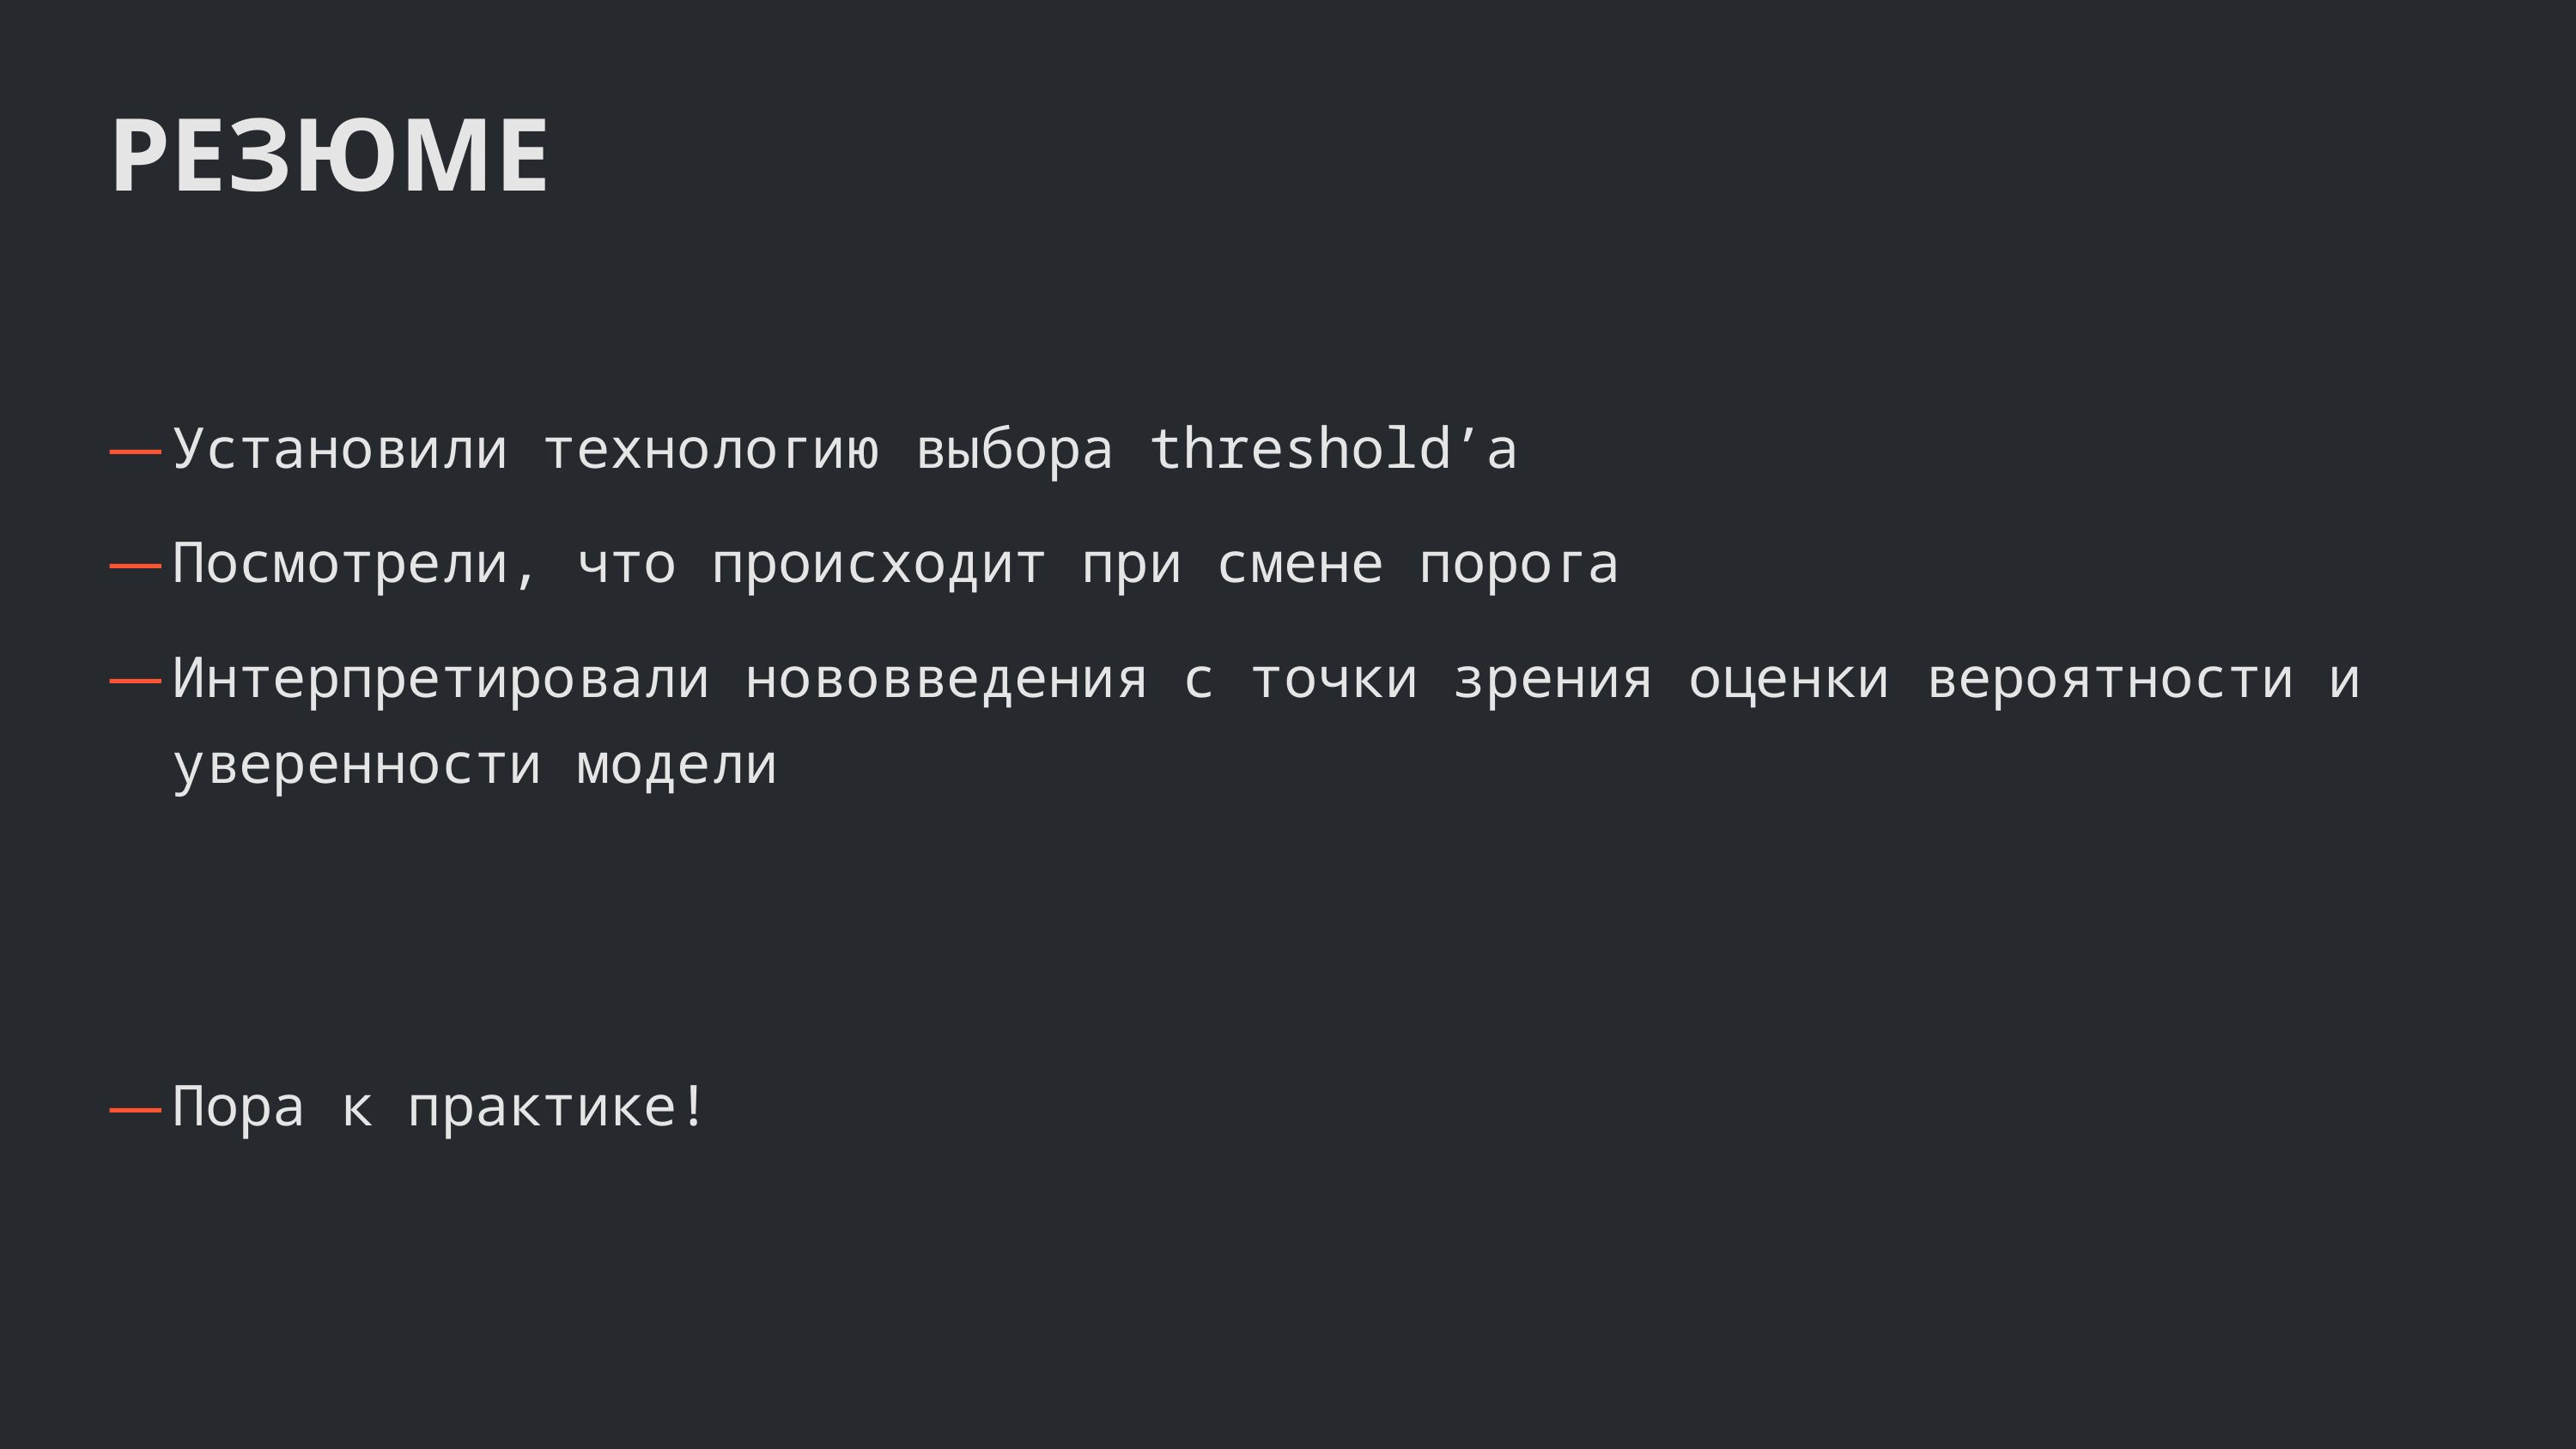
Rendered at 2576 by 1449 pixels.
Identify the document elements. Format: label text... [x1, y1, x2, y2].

list РЕЗЮМЕ [107, 110, 2415, 364]
list Установили технологию выбора threshold’а Посмотрели, что происходит при смене порога Интерпретировали нововведения с точки зрения оценки вероятности и уверенности модели Пора к практике! [107, 393, 2415, 1264]
